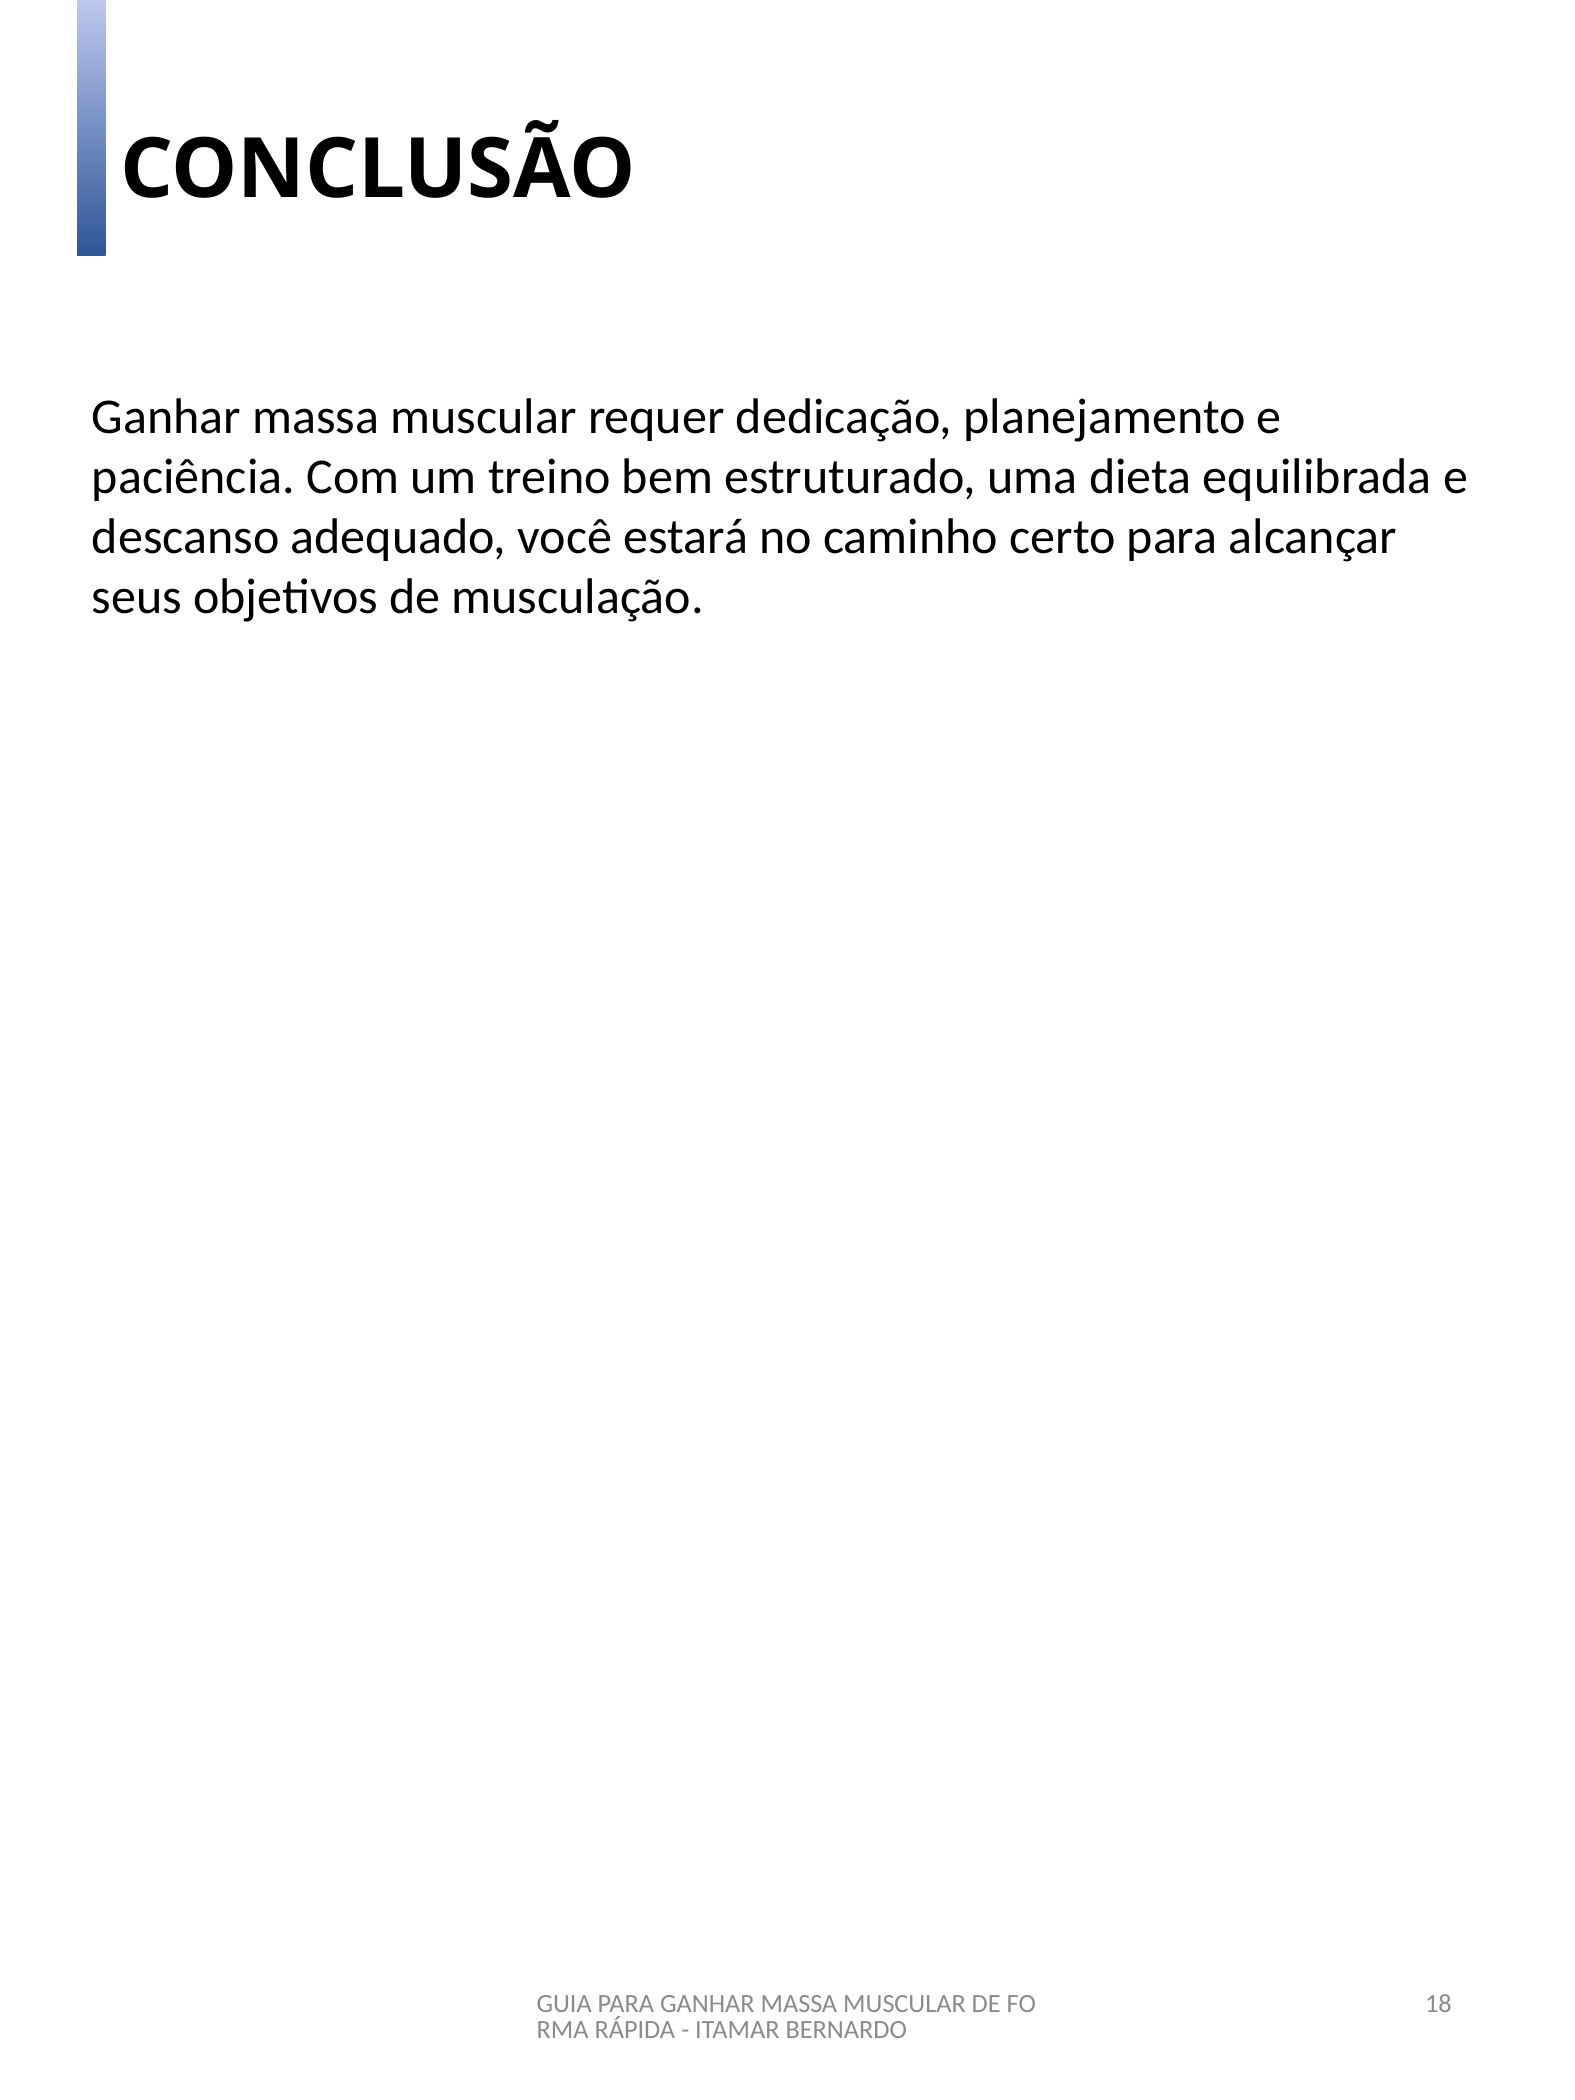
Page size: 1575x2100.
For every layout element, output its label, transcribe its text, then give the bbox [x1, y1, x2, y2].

footer GUIA PARA GANHAR MASSA MUSCULAR DE FORMA RÁPIDA - ITAMAR BERNARDO [521, 1946, 1054, 2059]
slide_number 18 [1112, 1946, 1467, 2059]
text_box Ganhar massa muscular requer dedicação, planejamento e paciência. Com um treino bem estruturado, uma dieta equilibrada e descanso adequado, você estará no caminho certo para alcançar seus objetivos de musculação. [77, 376, 1500, 632]
text_box CONCLUSÃO [107, 107, 1575, 222]
text_box [76, 0, 107, 256]
